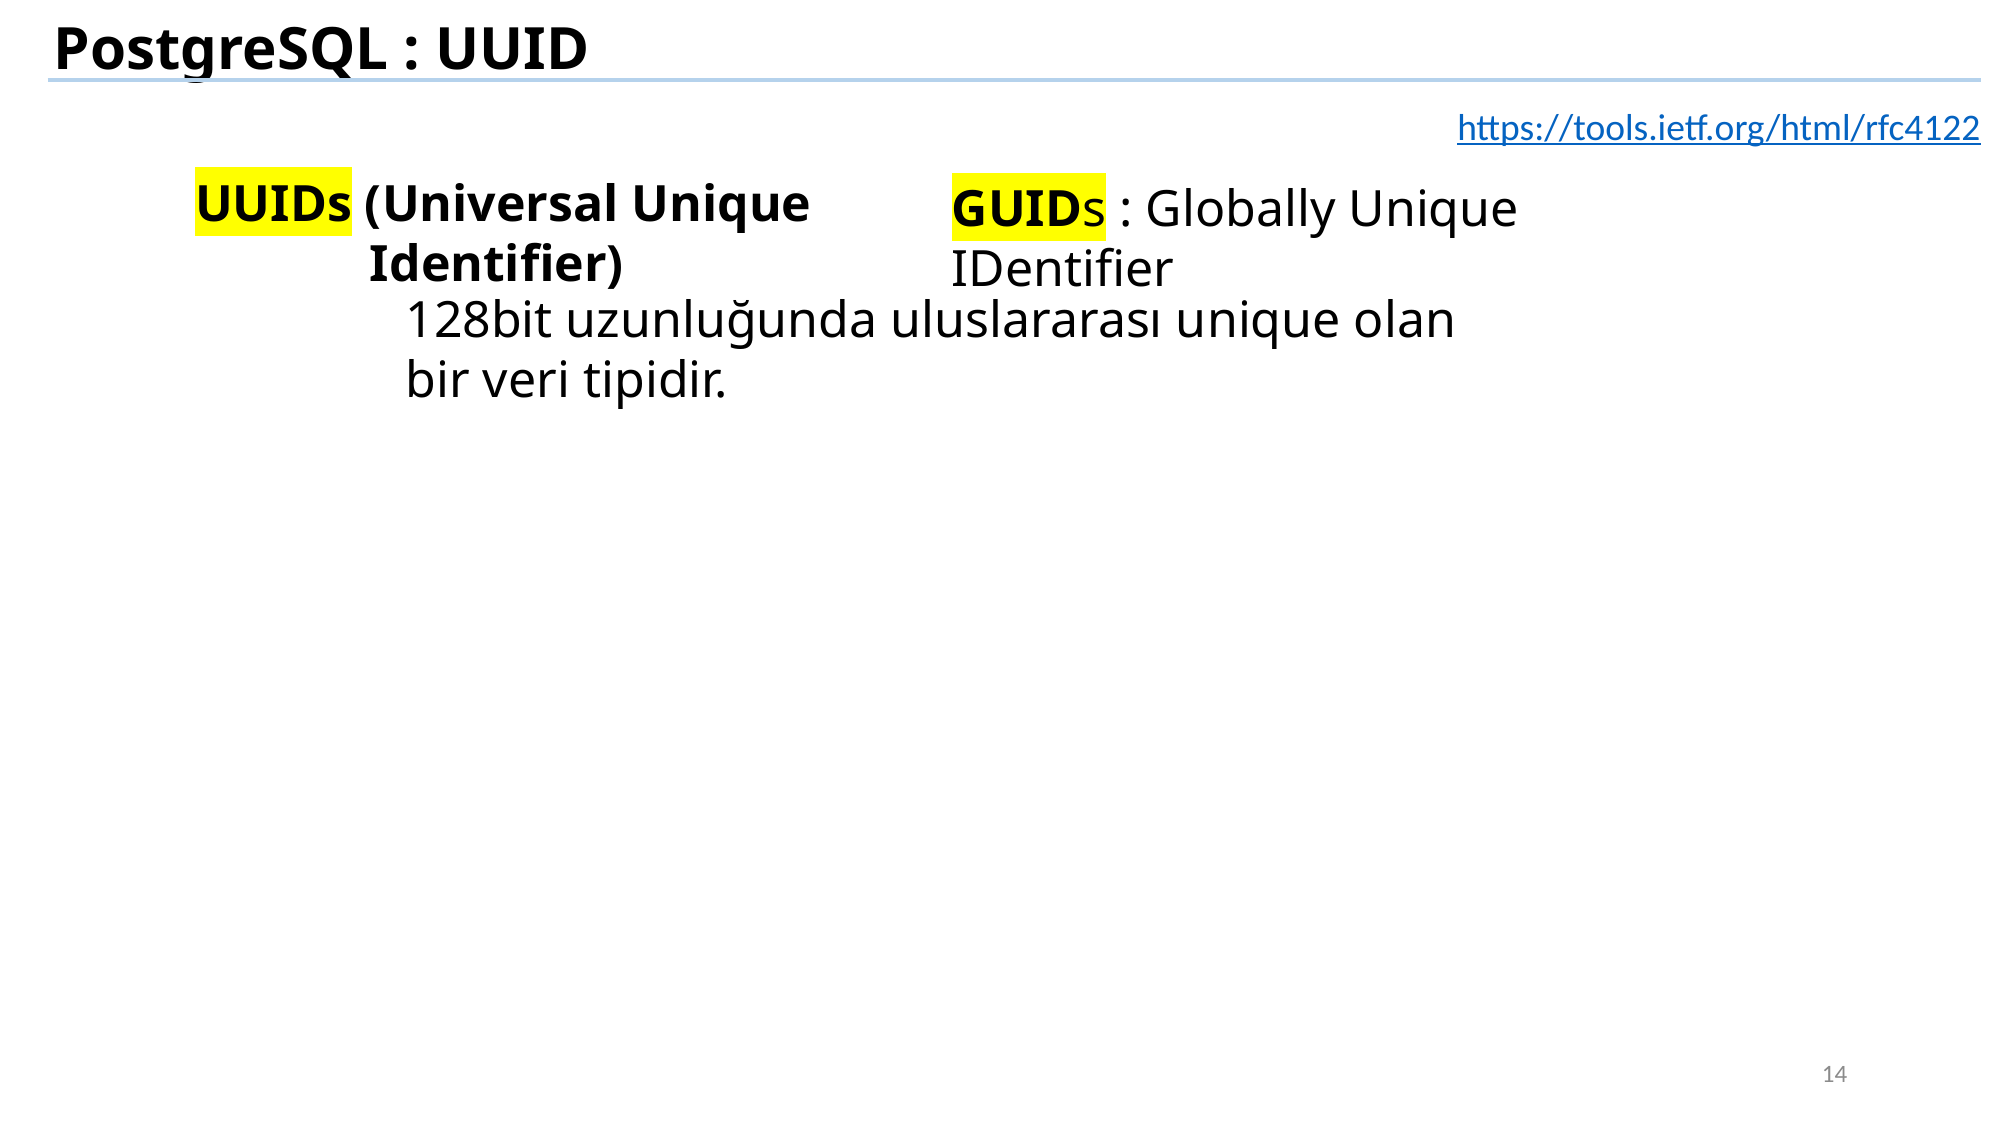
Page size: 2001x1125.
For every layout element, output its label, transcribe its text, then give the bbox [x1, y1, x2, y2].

text_box 128bit uzunluğunda uluslararası unique olan bir veri tipidir. [390, 279, 1546, 415]
text_box https://tools.ietf.org/html/rfc4122 [1442, 95, 1996, 201]
text_box PostgreSQL : UUID [38, 6, 1808, 96]
text_box UUIDs (Universal Unique Identifier) [83, 163, 924, 299]
text_box GUIDs : Globally Unique IDentifier [937, 168, 1654, 304]
slide_number 14 [1412, 1042, 1863, 1103]
